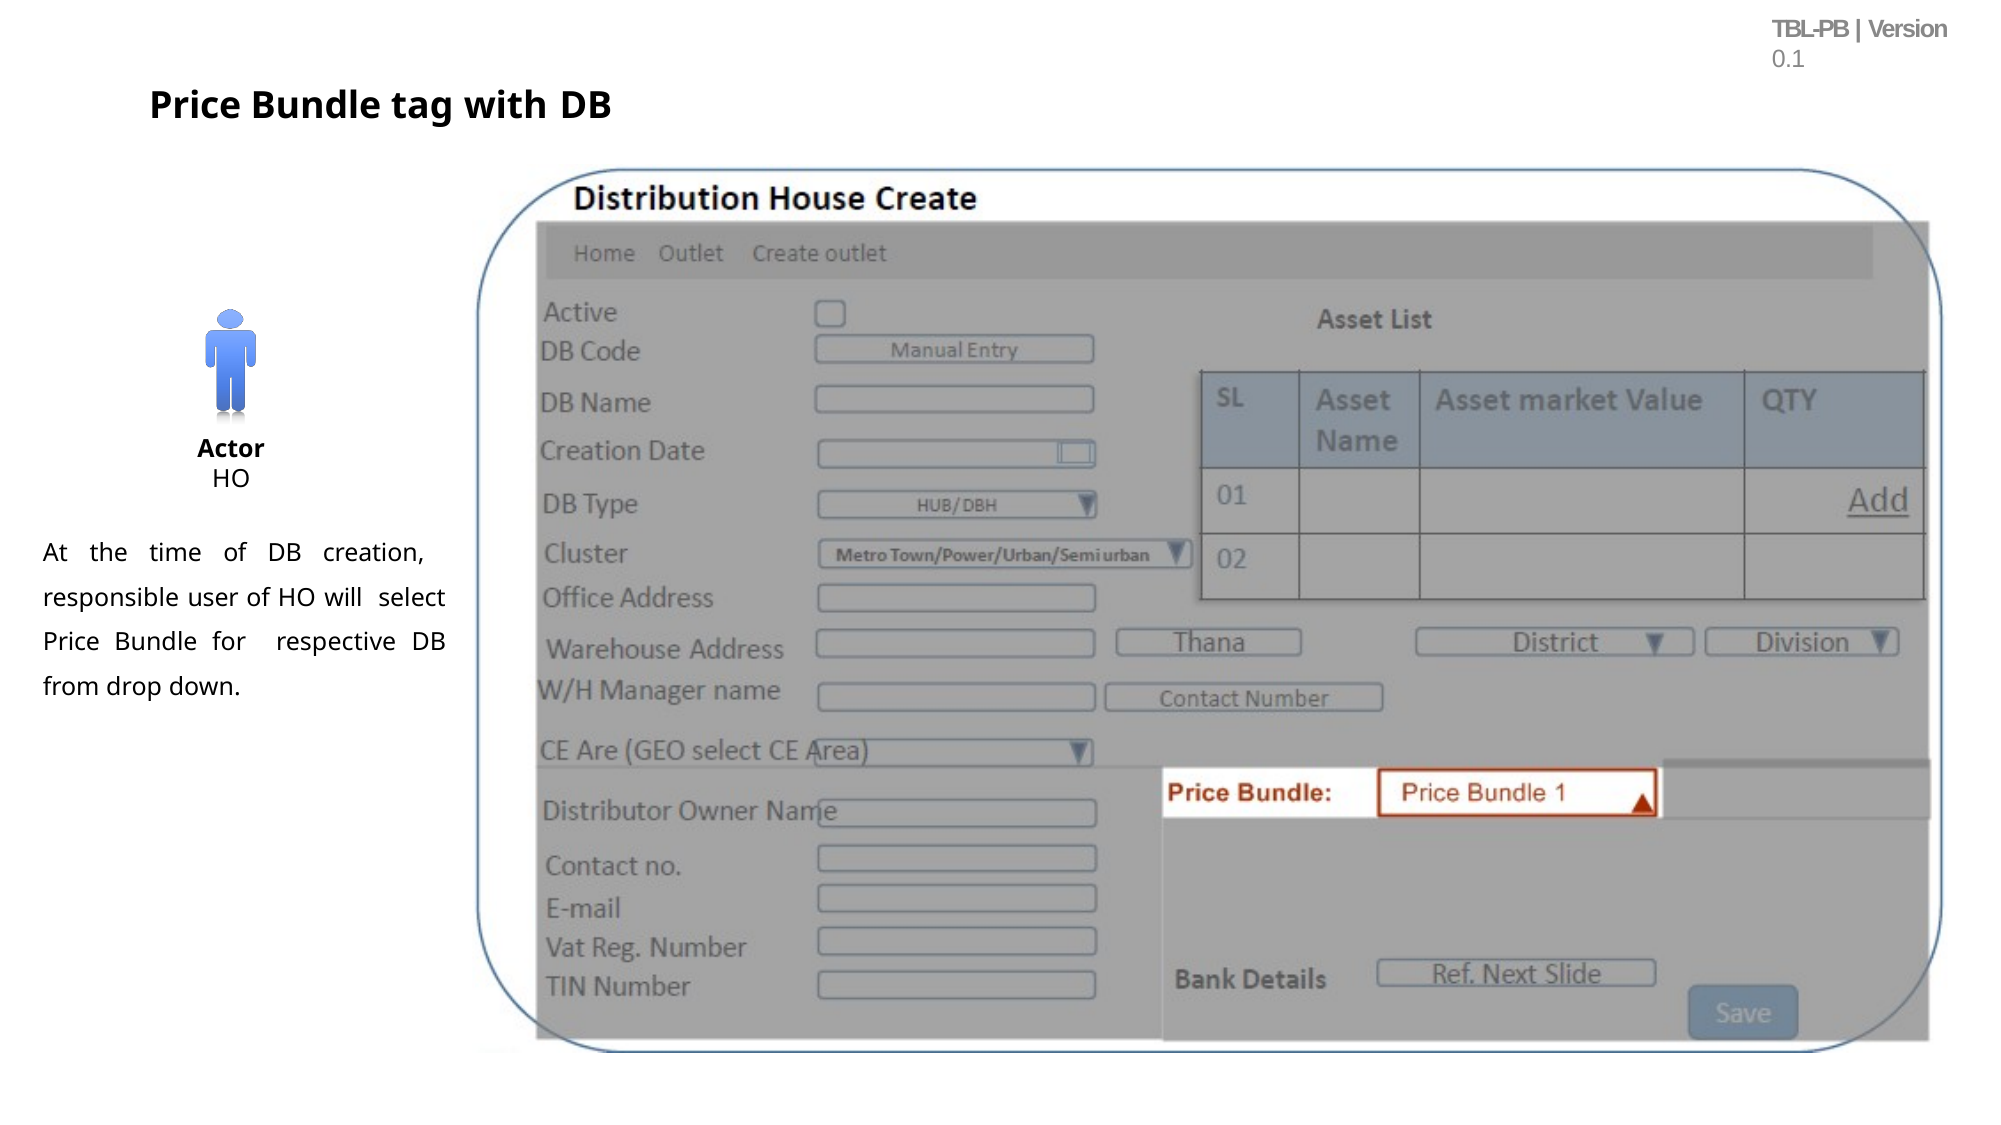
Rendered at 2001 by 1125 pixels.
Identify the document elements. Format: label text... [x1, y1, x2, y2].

text_box [472, 164, 1948, 1053]
text_box [154, 309, 307, 425]
text_box TBL-PB | Version 0.1 [1769, 10, 1985, 73]
title Price Bundle tag with DB [147, 79, 677, 270]
text_box Actor HO At the time of DB creation, responsible user of HO will select Price Bundle for respective DB from drop down. [40, 430, 447, 701]
